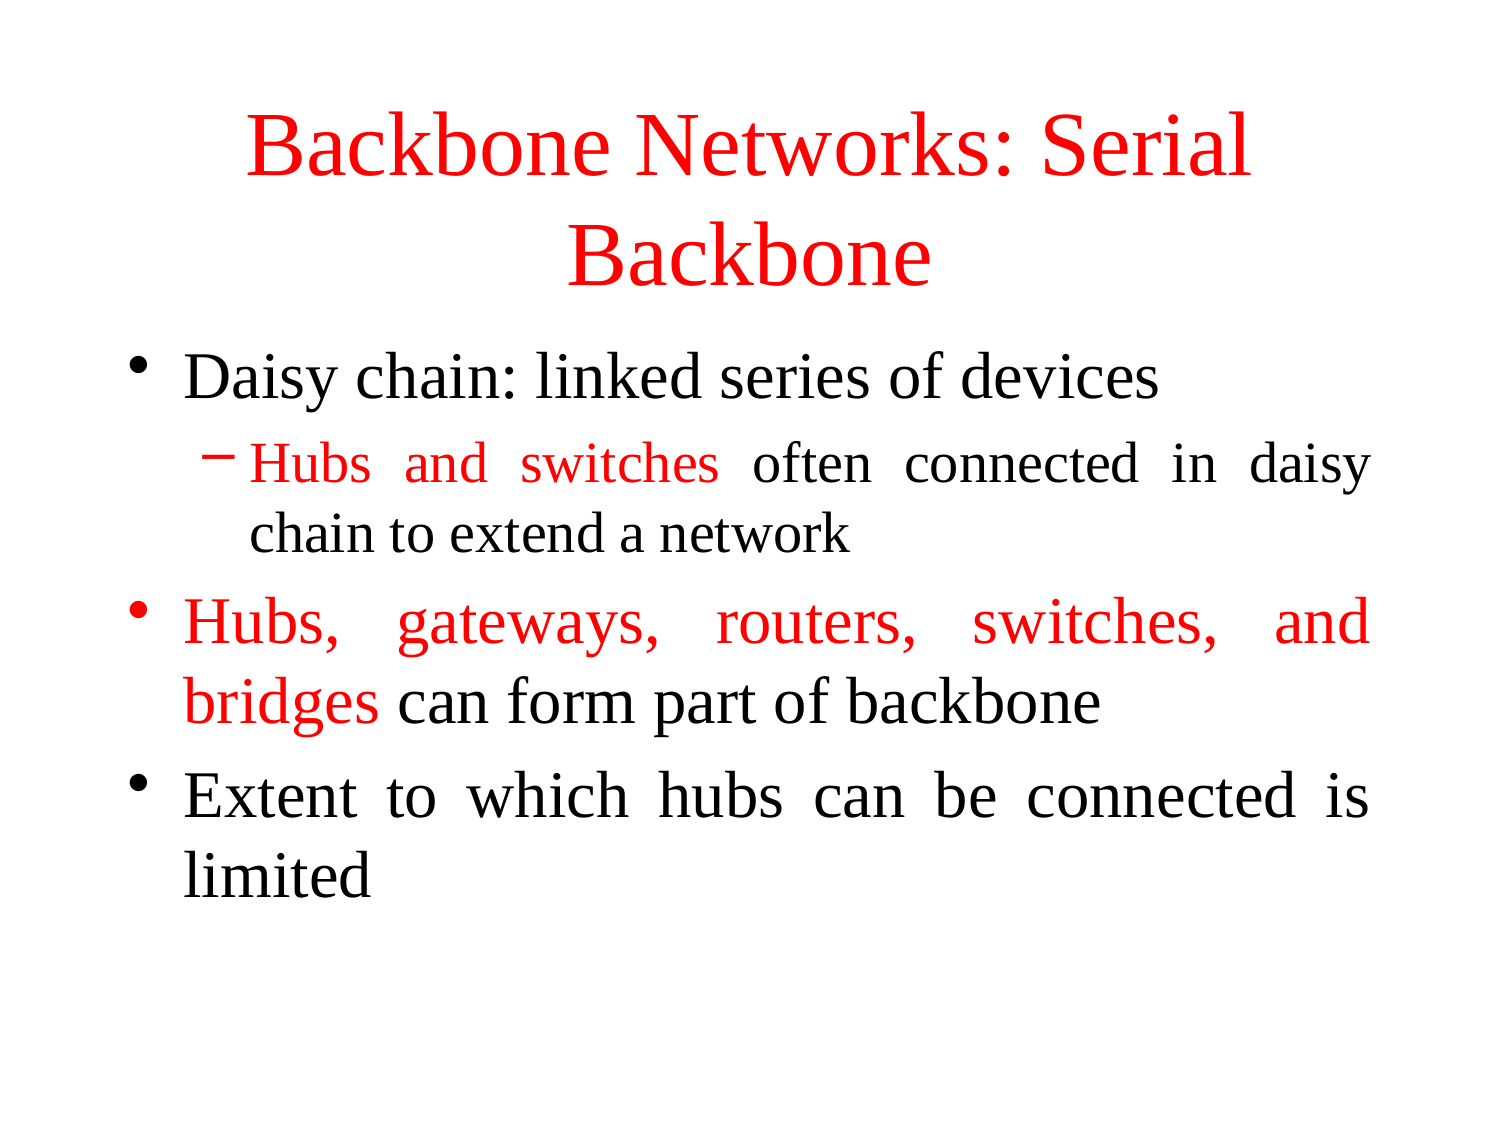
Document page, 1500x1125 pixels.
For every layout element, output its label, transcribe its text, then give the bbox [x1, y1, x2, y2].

title Backbone Networks: Serial Backbone [111, 99, 1388, 288]
list Daisy chain: linked series of devices Hubs and switches often connected in daisy chain to extend a network Hubs, gateways, routers, switches, and bridges can form part of backbone Extent to which hubs can be connected is limited [111, 324, 1388, 1001]
